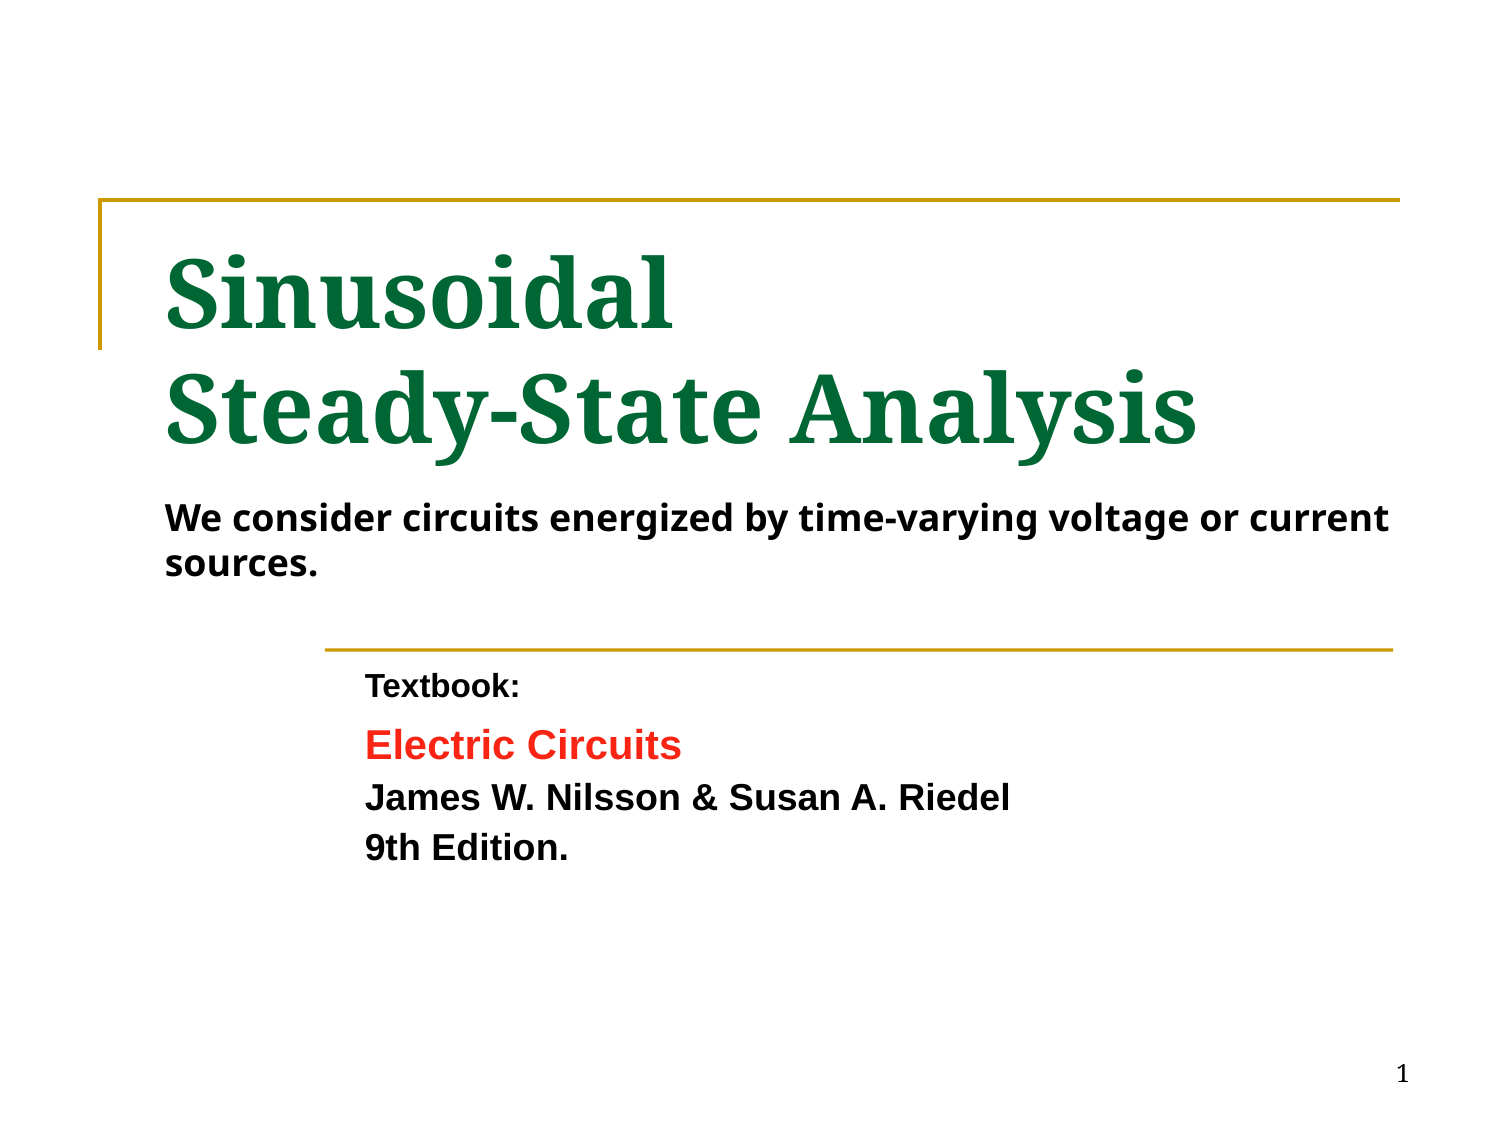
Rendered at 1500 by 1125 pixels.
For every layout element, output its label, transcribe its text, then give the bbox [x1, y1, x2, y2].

text_box We consider circuits energized by time-varying voltage or current sources. [149, 486, 1413, 592]
text_box Textbook: Electric Circuits James W. Nilsson & Susan A. Riedel 9th Edition. [349, 627, 1088, 878]
slide_number 1 [1074, 1023, 1426, 1100]
title Sinusoidal Steady-State Analysis [149, 224, 1401, 486]
